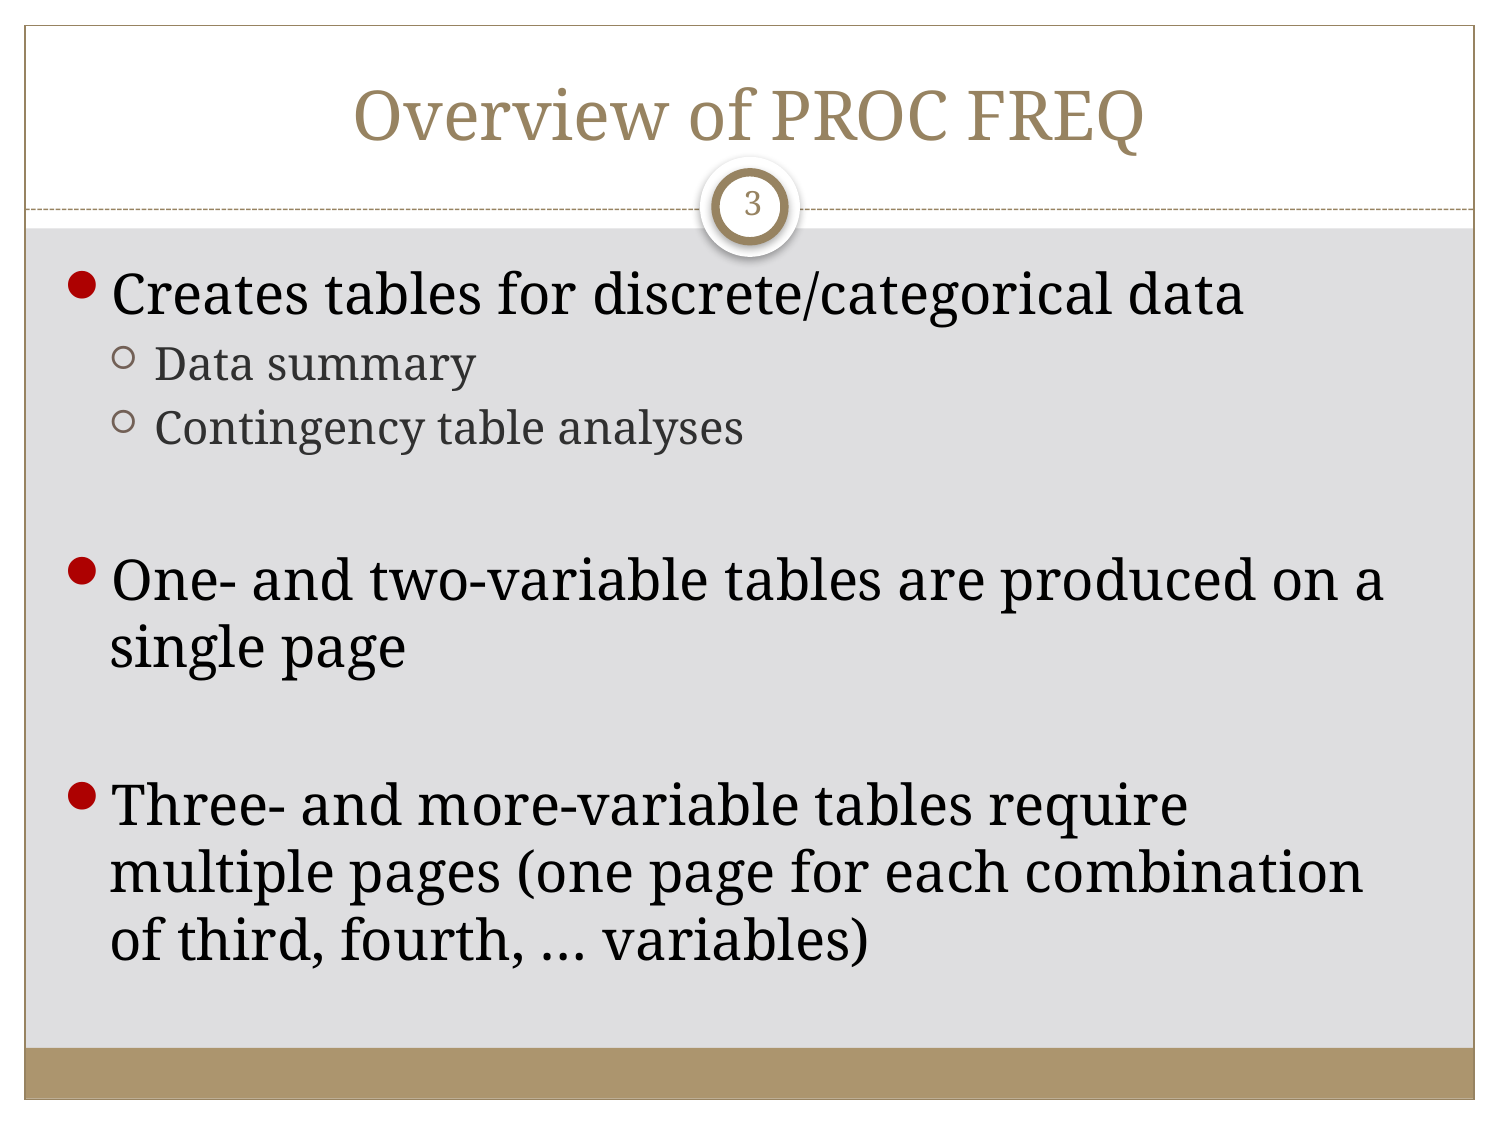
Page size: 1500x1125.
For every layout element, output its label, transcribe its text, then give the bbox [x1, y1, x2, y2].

title Overview of PROC FREQ [49, 37, 1450, 162]
list Creates tables for discrete/categorical data Data summary Contingency table analyses One- and two-variable tables are produced on a single page Three- and more-variable tables require multiple pages (one page for each combination of third, fourth, … variables) [49, 250, 1445, 1001]
slide_number 3 [715, 168, 791, 241]
